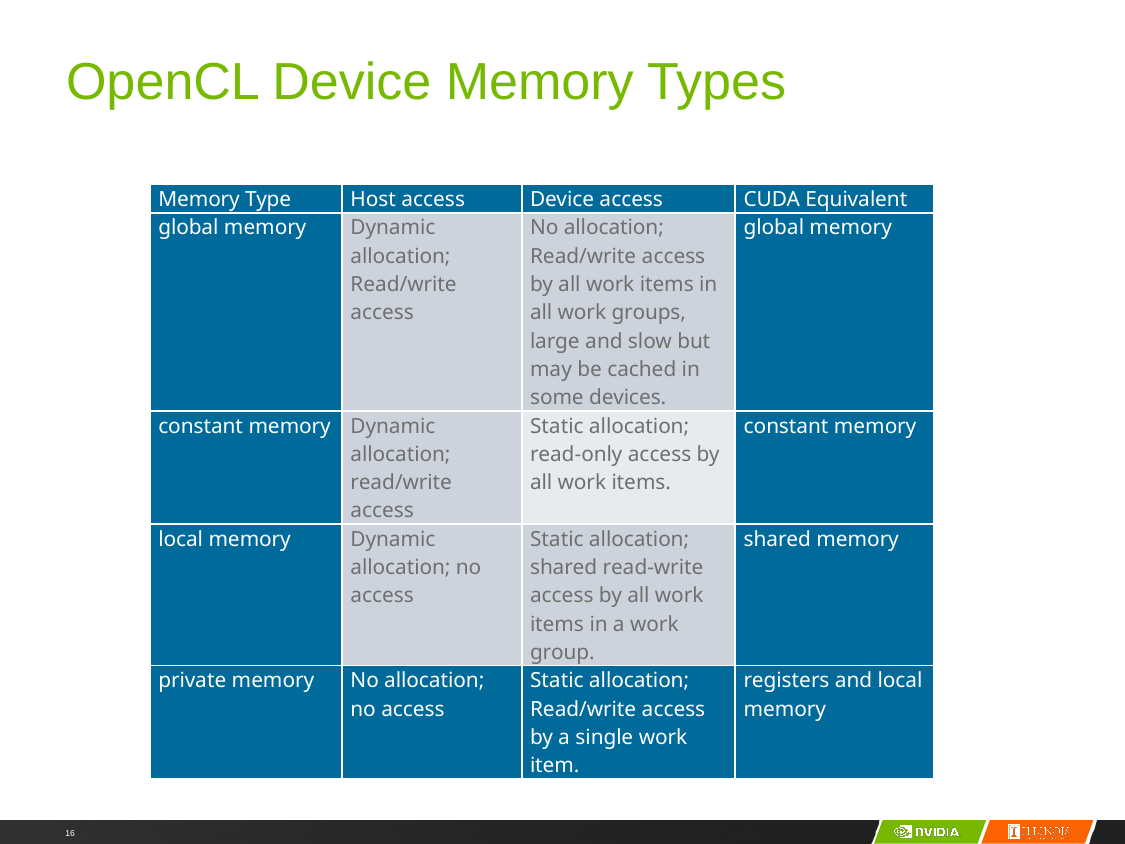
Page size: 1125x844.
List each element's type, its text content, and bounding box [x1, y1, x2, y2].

title OpenCL Device Memory Types [50, 47, 1075, 120]
picture [1086, 820, 1125, 844]
table_header Memory Type [151, 185, 341, 212]
table_cell global memory [151, 214, 341, 410]
table_cell local memory [151, 525, 341, 665]
table_cell private memory [151, 666, 341, 778]
table_cell Static allocation; shared read-write access by all work items in a work group. [523, 525, 734, 665]
table_cell Dynamic allocation; Read/write access [343, 214, 521, 410]
table_header Host access [343, 185, 521, 212]
table_cell Dynamic allocation; no access [343, 525, 521, 665]
table_cell constant memory [151, 412, 341, 523]
table_cell registers and local memory [736, 666, 933, 778]
picture [0, 820, 880, 844]
table_cell constant memory [736, 412, 933, 523]
table_header Device access [523, 185, 734, 212]
table_cell No allocation; Read/write access by all work items in all work groups, large and slow but may be cached in some devices. [523, 214, 734, 410]
table_cell global memory [736, 214, 933, 410]
table_cell Dynamic allocation; read/write access [343, 412, 521, 523]
picture [1008, 824, 1020, 839]
table_cell Static allocation; read-only access by all work items. [523, 412, 734, 523]
table_cell Static allocation; Read/write access by a single work item. [523, 666, 734, 778]
picture [1022, 827, 1069, 839]
table_header CUDA Equivalent [736, 185, 933, 212]
table_cell shared memory [736, 525, 933, 665]
picture [893, 825, 961, 838]
table_cell No allocation; no access [343, 666, 521, 778]
